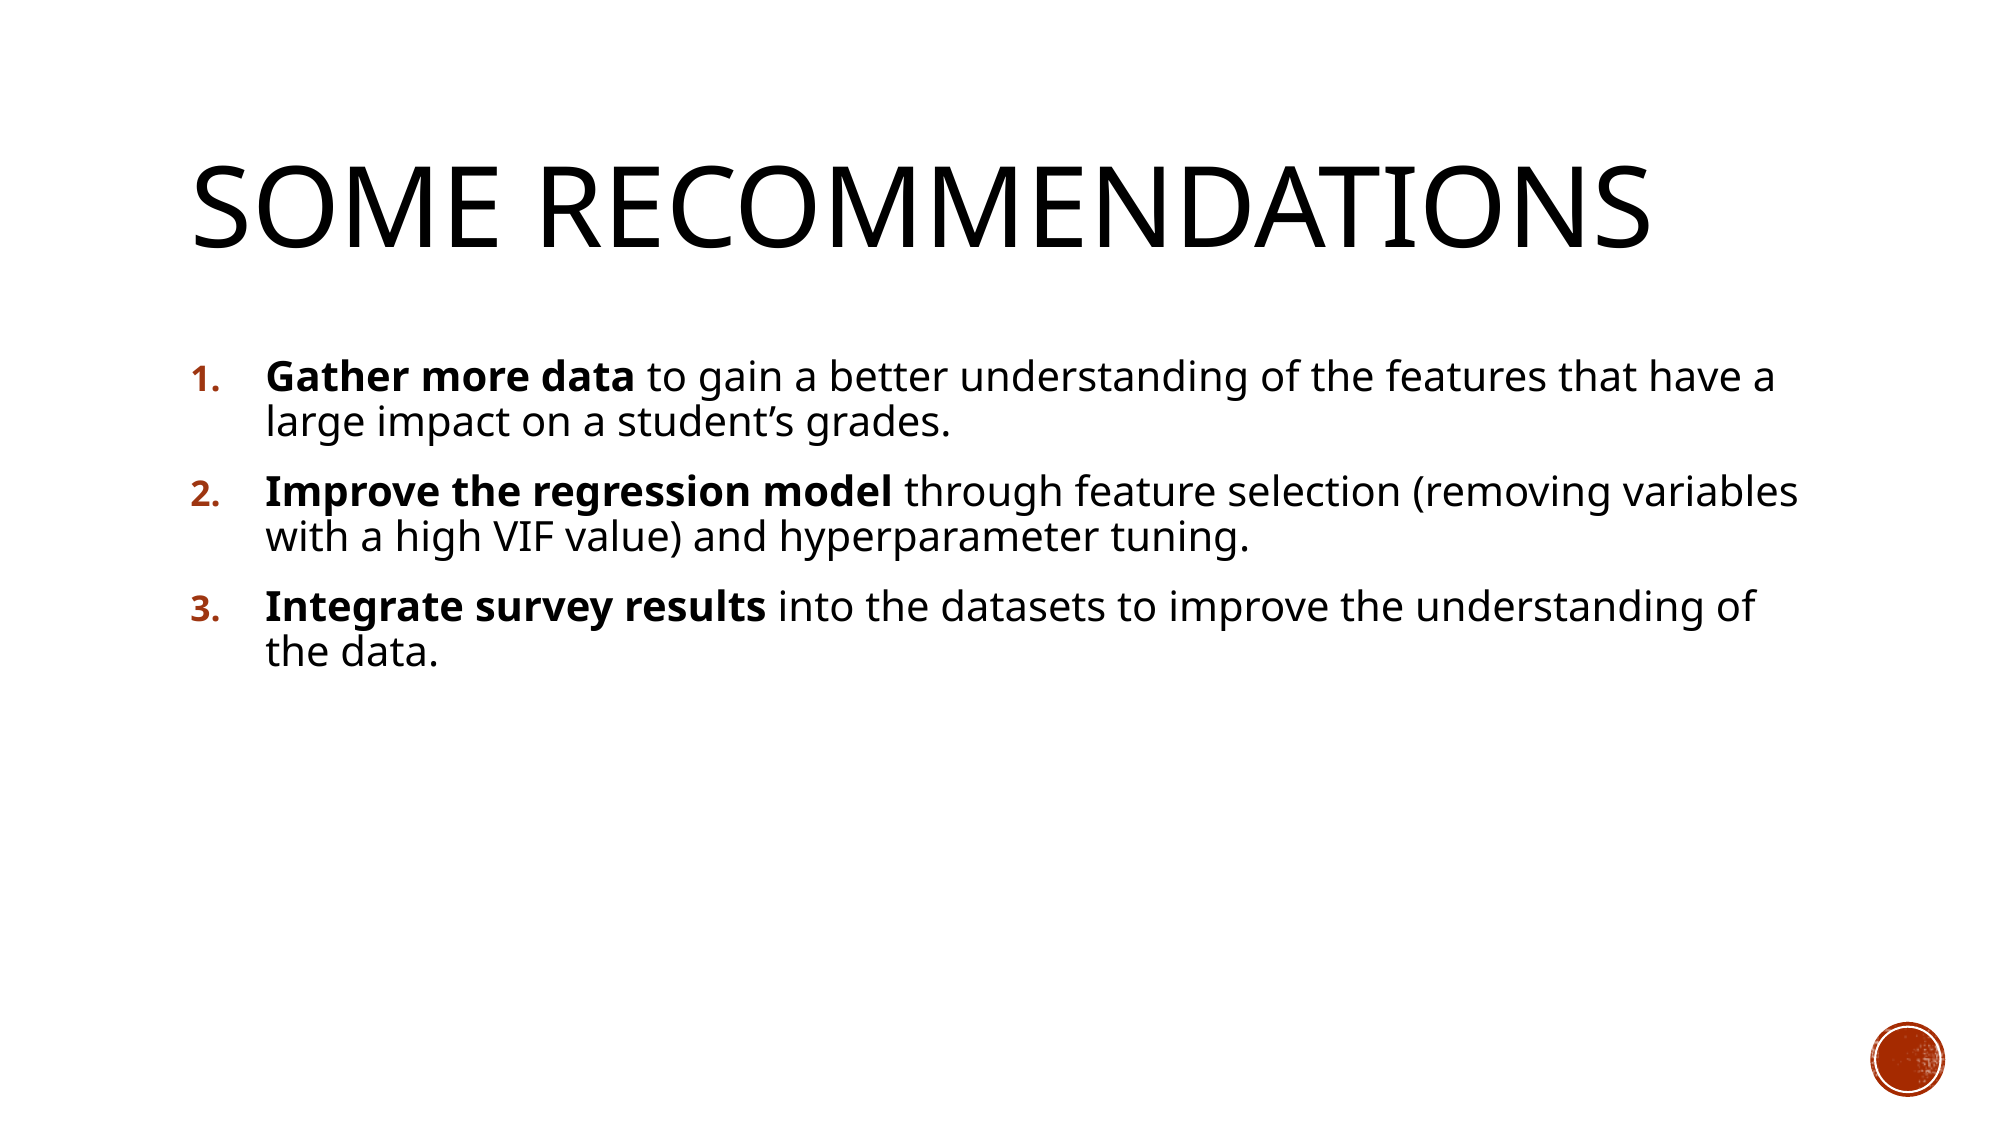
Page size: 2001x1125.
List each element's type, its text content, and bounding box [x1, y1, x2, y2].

list Gather more data to gain a better understanding of the features that have a large impact on a student’s grades. Improve the regression model through feature selection (removing variables with a high VIF value) and hyperparameter tuning. Integrate survey results into the datasets to improve the understanding of the data. [175, 348, 1826, 1013]
title Some recommendations [175, 79, 1826, 344]
